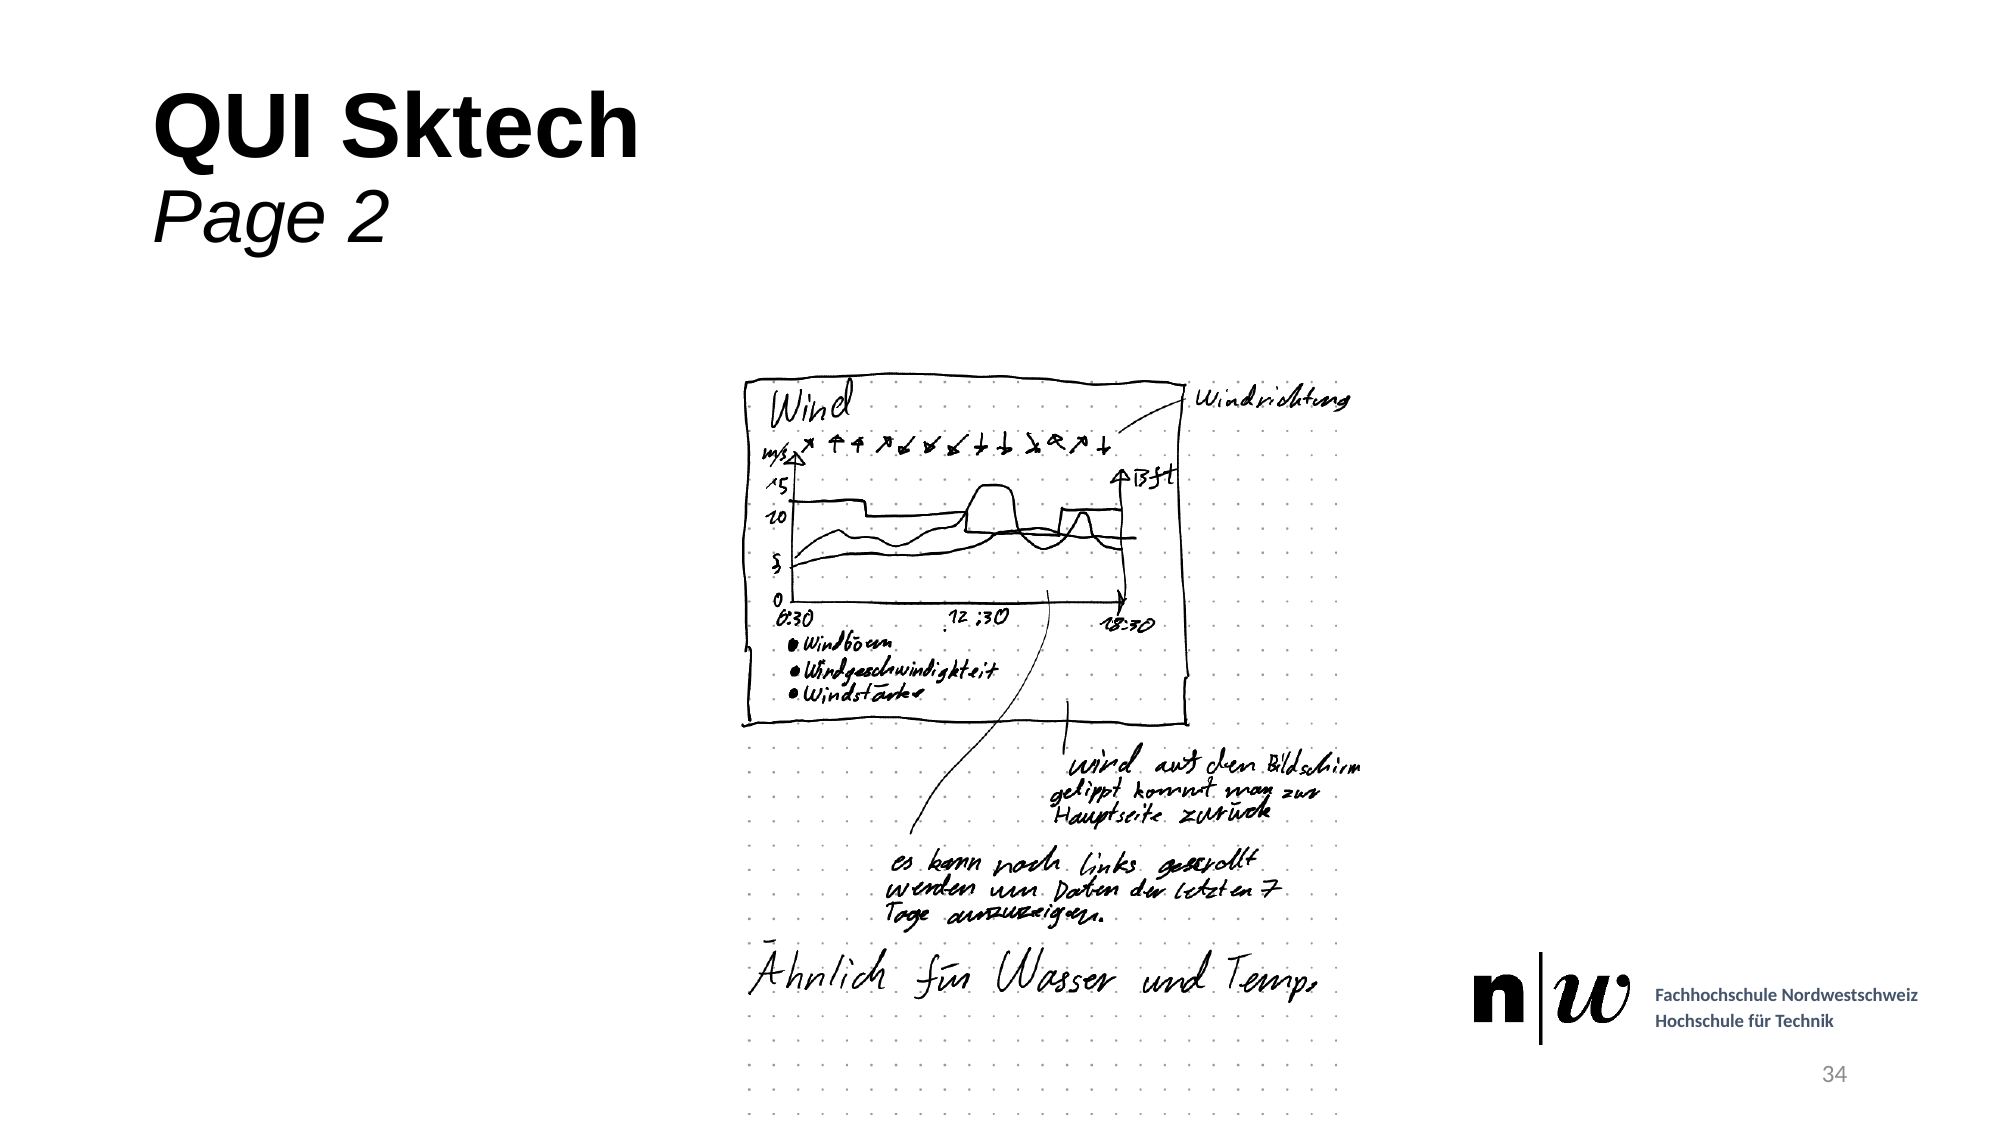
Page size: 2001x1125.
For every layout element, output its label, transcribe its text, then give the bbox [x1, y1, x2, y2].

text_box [1474, 952, 2000, 1079]
title QUI Sktech Page 2 [137, 59, 1863, 278]
slide_number 34 [1412, 1042, 1863, 1103]
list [723, 346, 1361, 1125]
